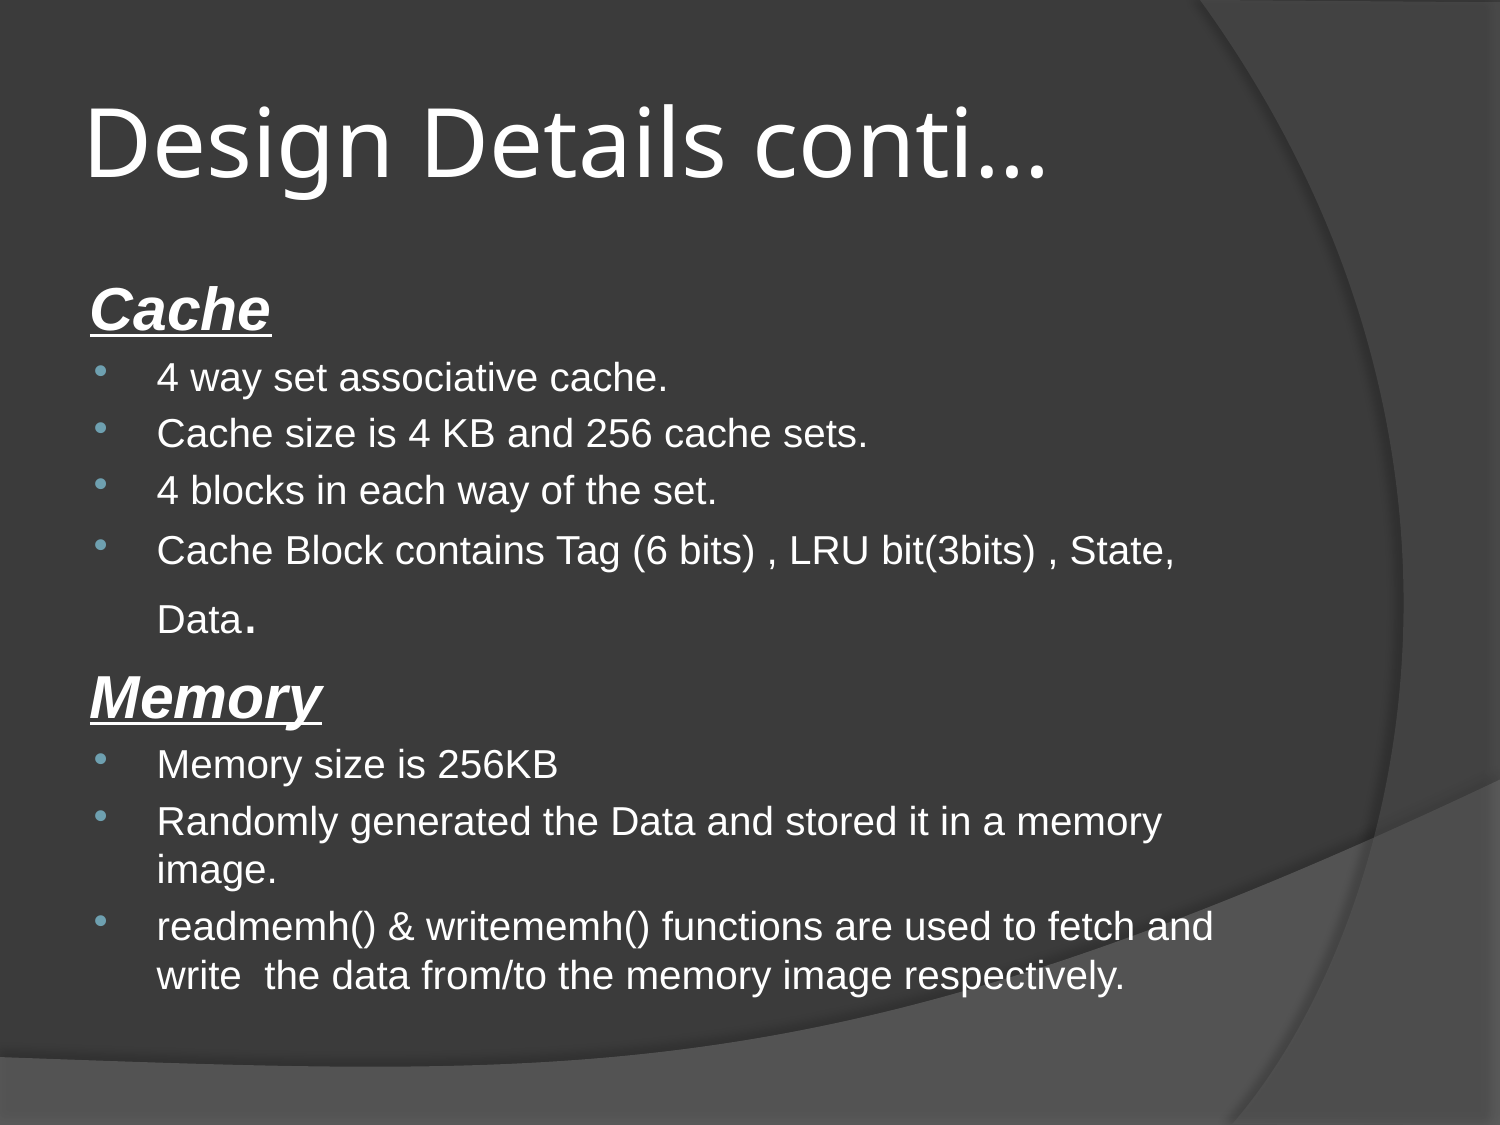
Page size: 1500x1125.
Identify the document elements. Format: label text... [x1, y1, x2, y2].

title Design Details conti… [75, 45, 1300, 233]
list Cache 4 way set associative cache. Cache size is 4 KB and 256 cache sets. 4 blocks in each way of the set. Cache Block contains Tag (6 bits) , LRU bit(3bits) , State, Data. Memory Memory size is 256KB Randomly generated the Data and stored it in a memory image. readmemh() & writememh() functions are used to fetch and write the data from/to the memory image respectively. [75, 262, 1300, 1005]
